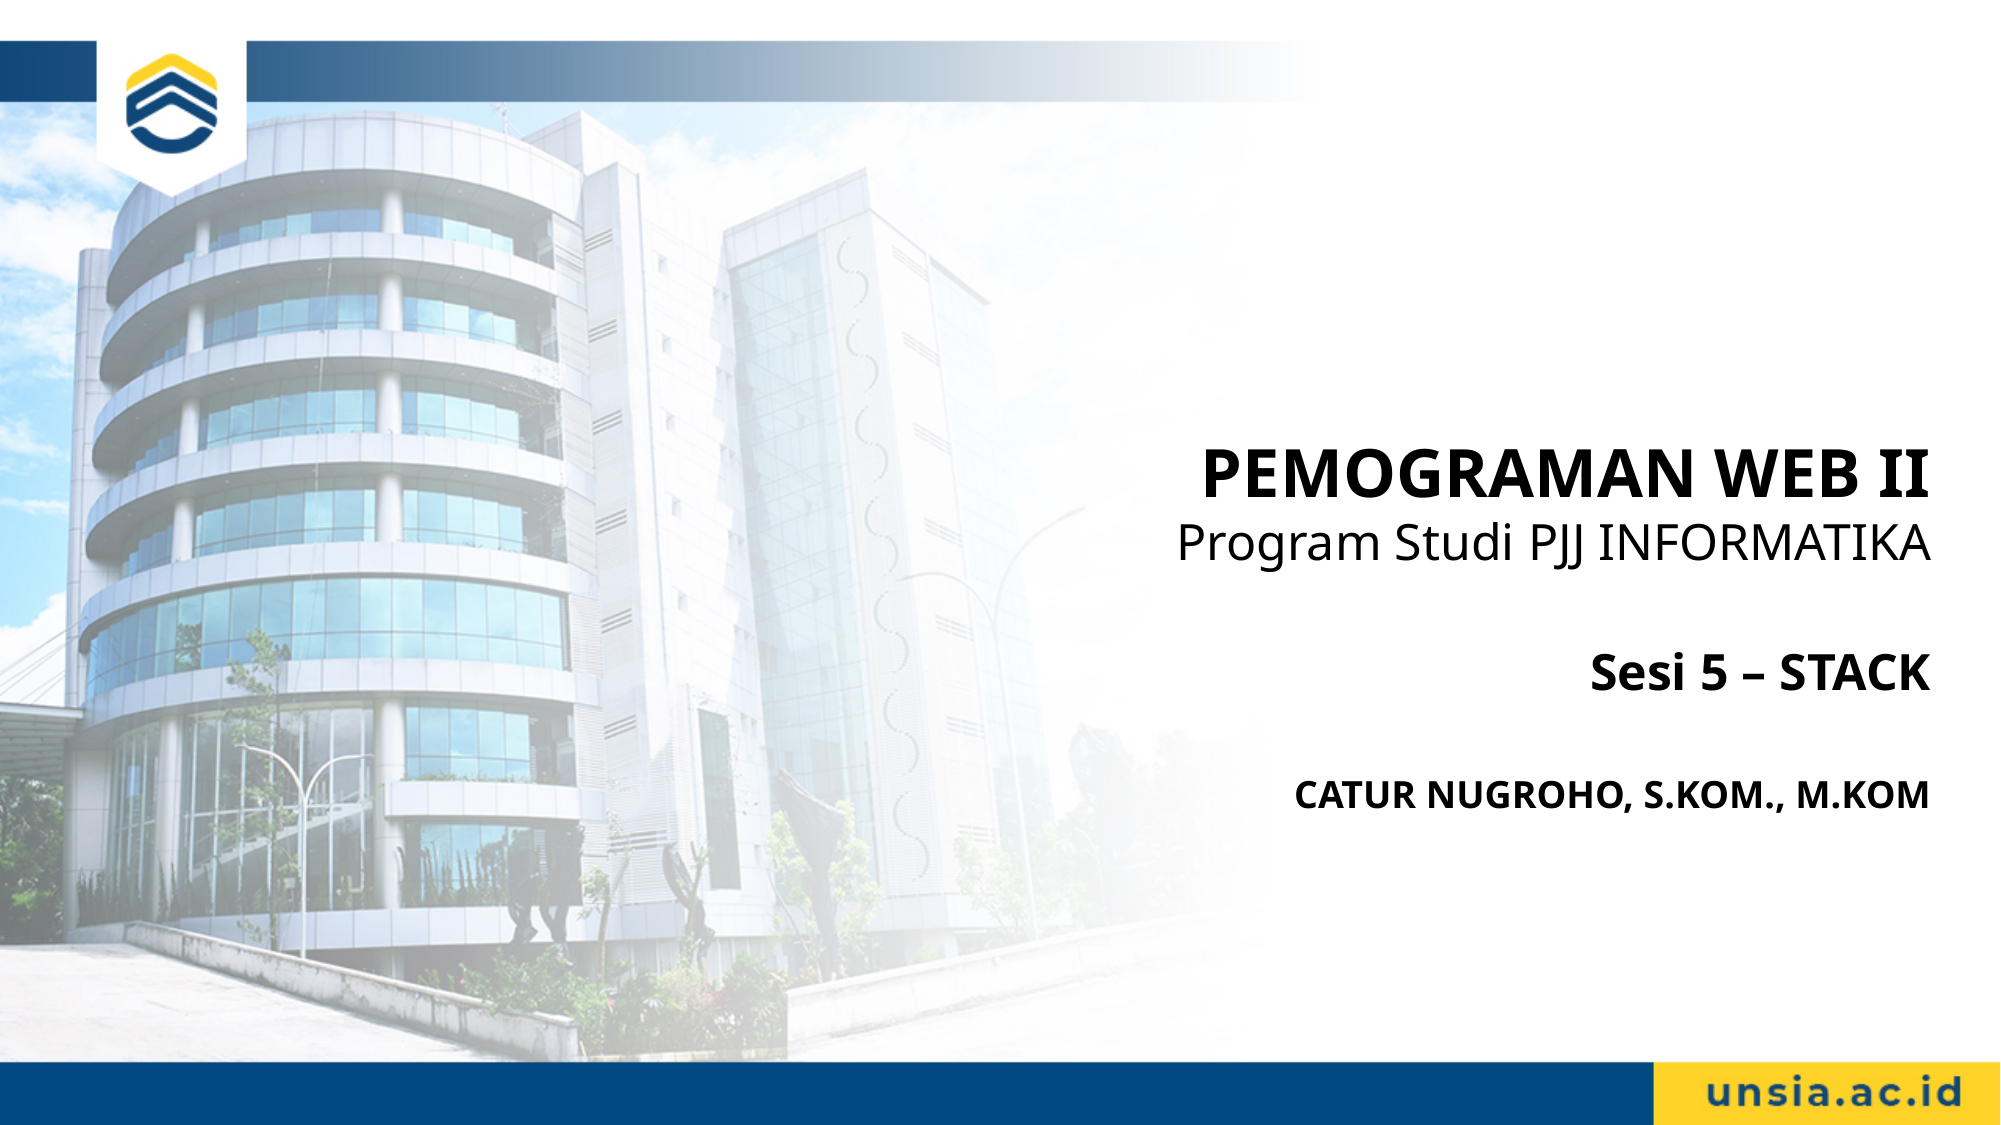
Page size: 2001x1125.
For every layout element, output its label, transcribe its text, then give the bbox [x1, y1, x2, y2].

subtitle CATUR NUGROHO, S.KOM., M.KOM [1160, 768, 1947, 846]
title PEMOGRAMAN WEB II Program Studi PJJ INFORMATIKA Sesi 5 – STACK [675, 316, 1947, 709]
picture [0, 0, 2001, 1125]
